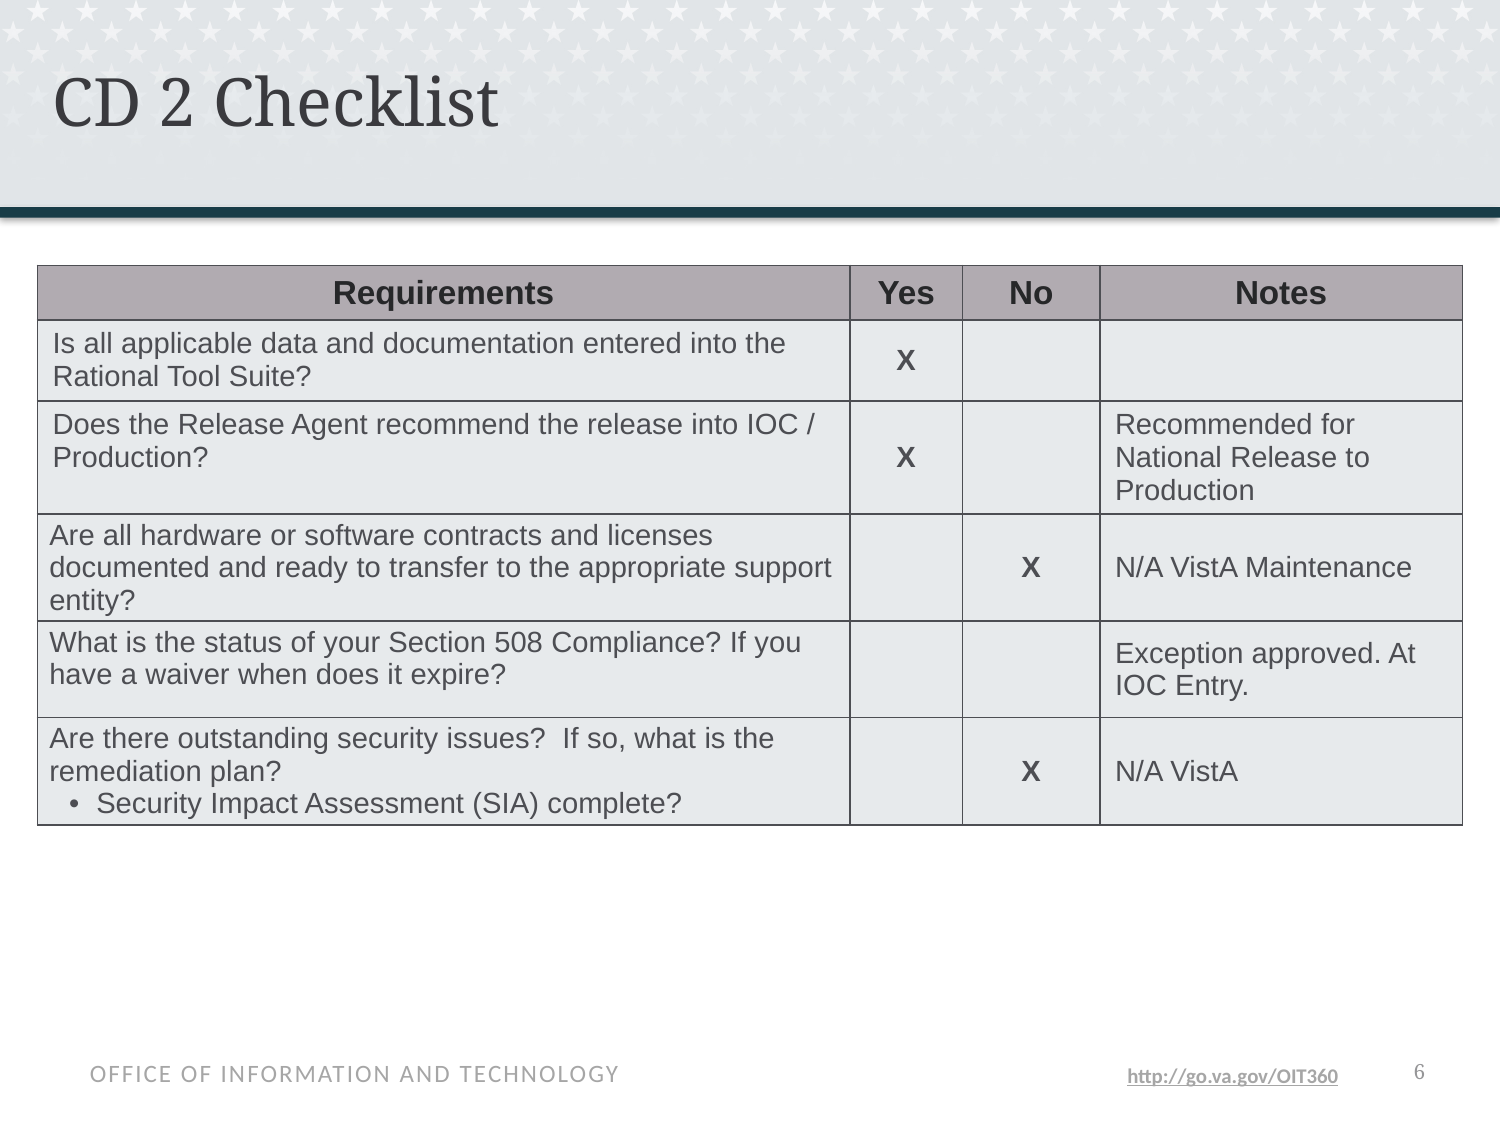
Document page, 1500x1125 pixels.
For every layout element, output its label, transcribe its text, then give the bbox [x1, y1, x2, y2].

table_cell X [851, 321, 962, 400]
table_cell What is the status of your Section 508 Compliance? If you have a waiver when does it expire? [38, 622, 849, 717]
table_cell [851, 622, 962, 717]
table_cell N/A VistA Maintenance [1101, 515, 1462, 620]
table_cell [963, 321, 1099, 400]
table_cell [963, 622, 1099, 717]
table_cell N/A VistA [1101, 718, 1462, 824]
table_cell X [851, 402, 962, 513]
title CD 2 Checklist [37, 0, 1450, 200]
table_cell [1101, 321, 1462, 400]
table_cell X [963, 515, 1099, 620]
table_header Requirements [38, 266, 849, 319]
table_header No [963, 266, 1099, 319]
table_cell Are all hardware or software contracts and licenses documented and ready to transfer to the appropriate support entity? [38, 515, 849, 620]
table_cell [851, 718, 962, 824]
table_cell X [963, 718, 1099, 824]
table_cell Recommended for National Release to Production [1101, 402, 1462, 513]
slide_number 5 [1074, 1042, 1425, 1103]
table_cell [963, 402, 1099, 513]
table_header Notes [1101, 266, 1462, 319]
table_cell Does the Release Agent recommend the release into IOC / Production? [38, 402, 849, 513]
table_cell Are there outstanding security issues? If so, what is the remediation plan? Security Impact Assessment (SIA) complete? [38, 718, 849, 824]
table_cell Is all applicable data and documentation entered into the Rational Tool Suite? [38, 321, 849, 400]
table_header Yes [851, 266, 962, 319]
table_cell Exception approved. At IOC Entry. [1101, 622, 1462, 717]
picture [0, 0, 1500, 207]
table_cell [851, 515, 962, 620]
